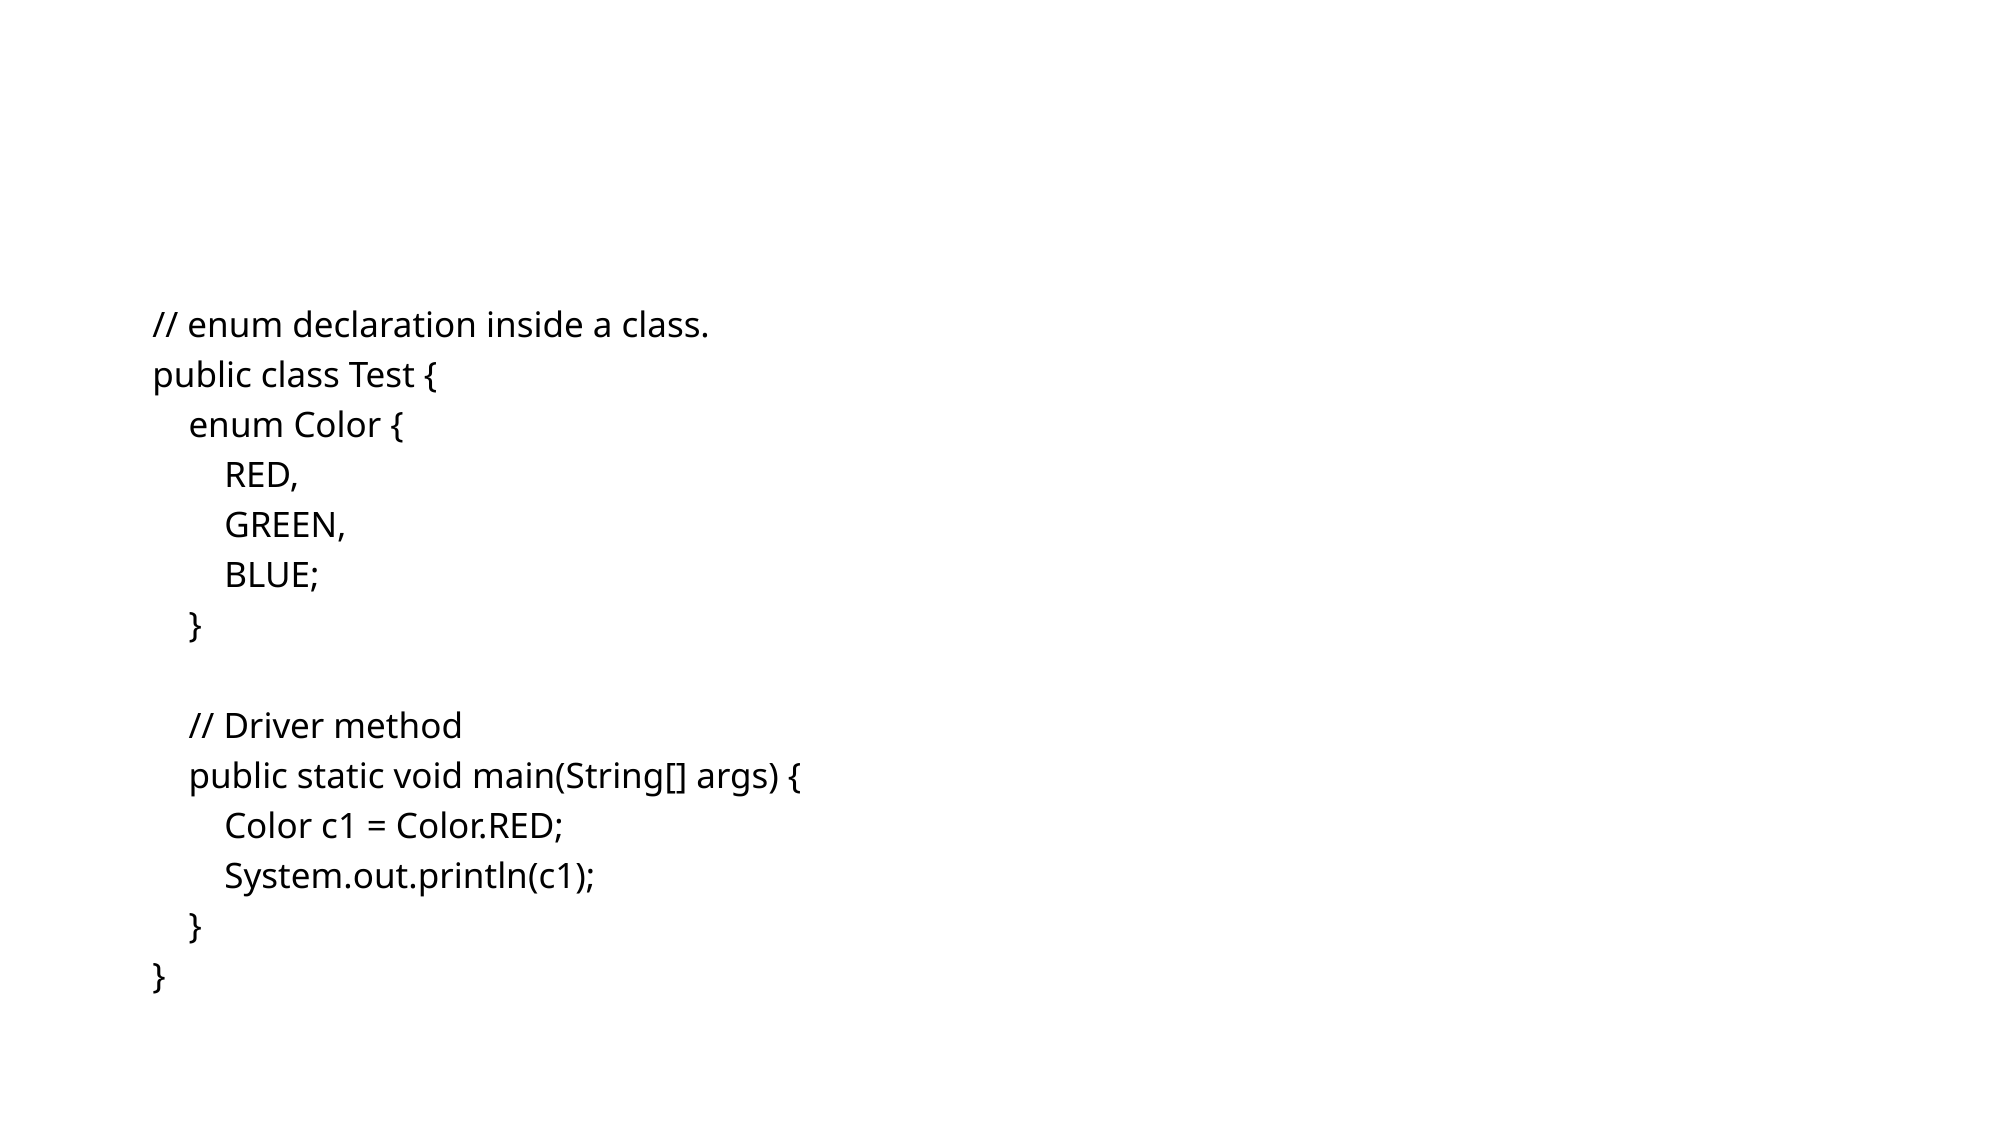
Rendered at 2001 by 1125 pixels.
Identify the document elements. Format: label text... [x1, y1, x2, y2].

list // enum declaration inside a class. public class Test { enum Color { RED, GREEN, BLUE; } // Driver method public static void main(String[] args) { Color c1 = Color.RED; System.out.println(c1); } } [137, 299, 1863, 1014]
